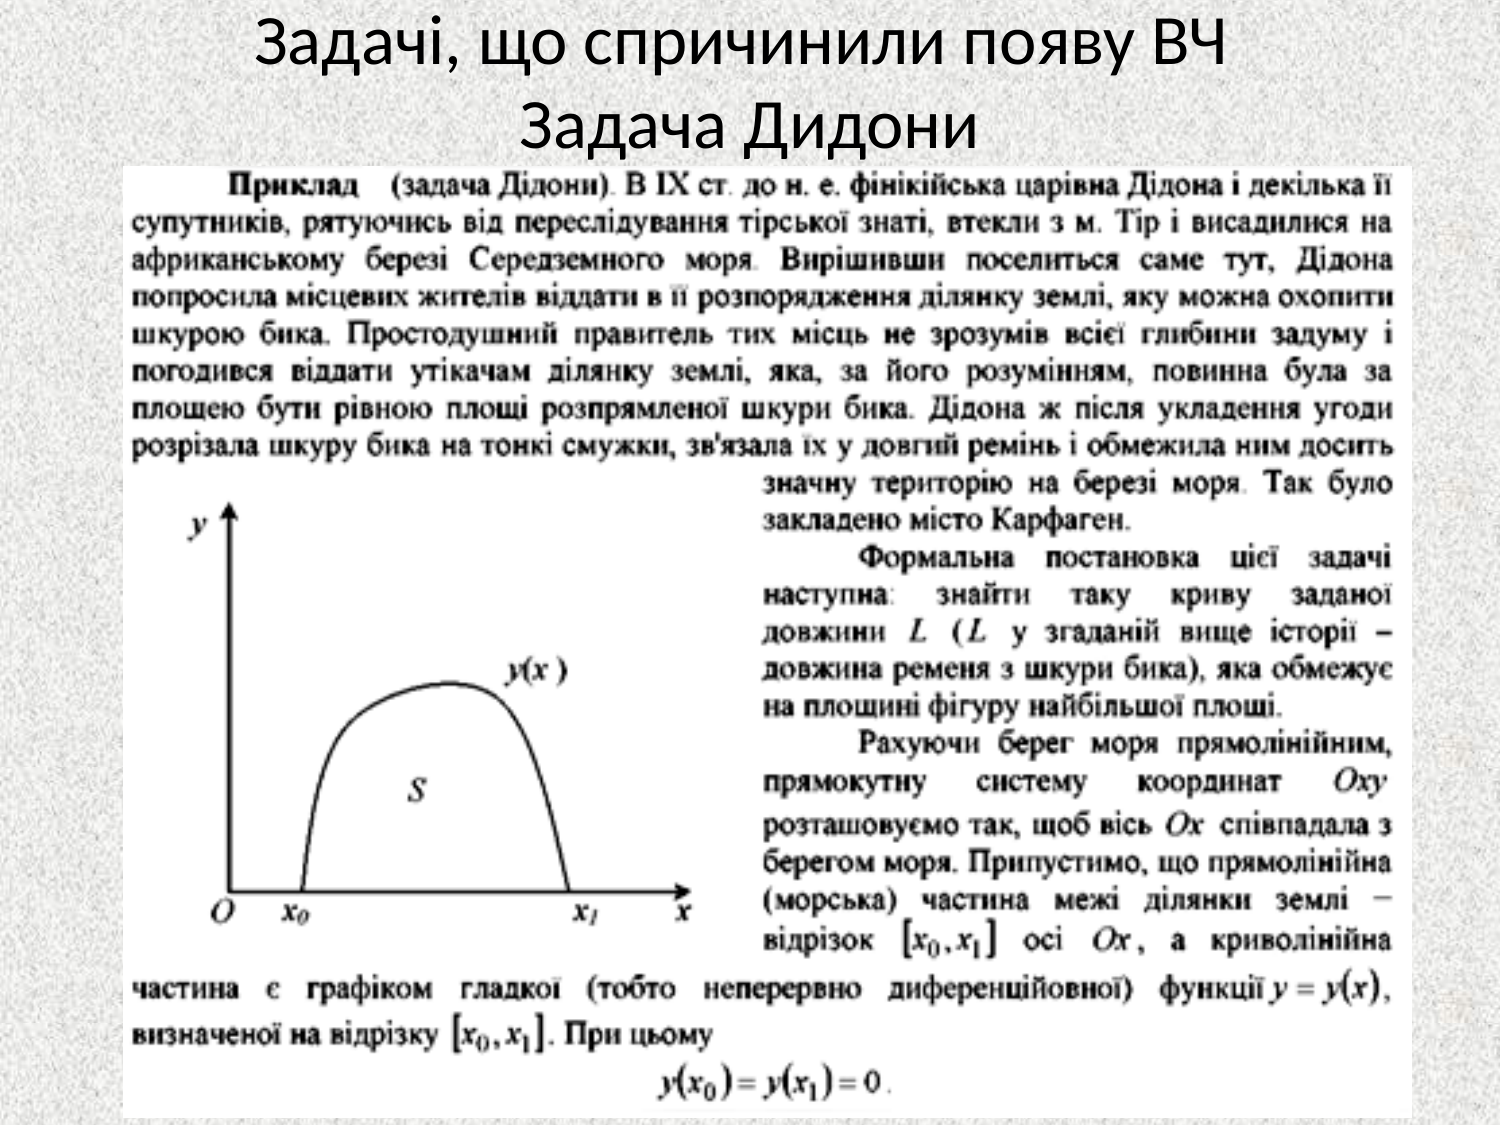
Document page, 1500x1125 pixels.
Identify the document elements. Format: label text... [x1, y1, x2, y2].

title Задачі, що спричинили появу ВЧ Задача Дидони [75, 7, 1425, 149]
picture [0, 1, 1500, 1125]
